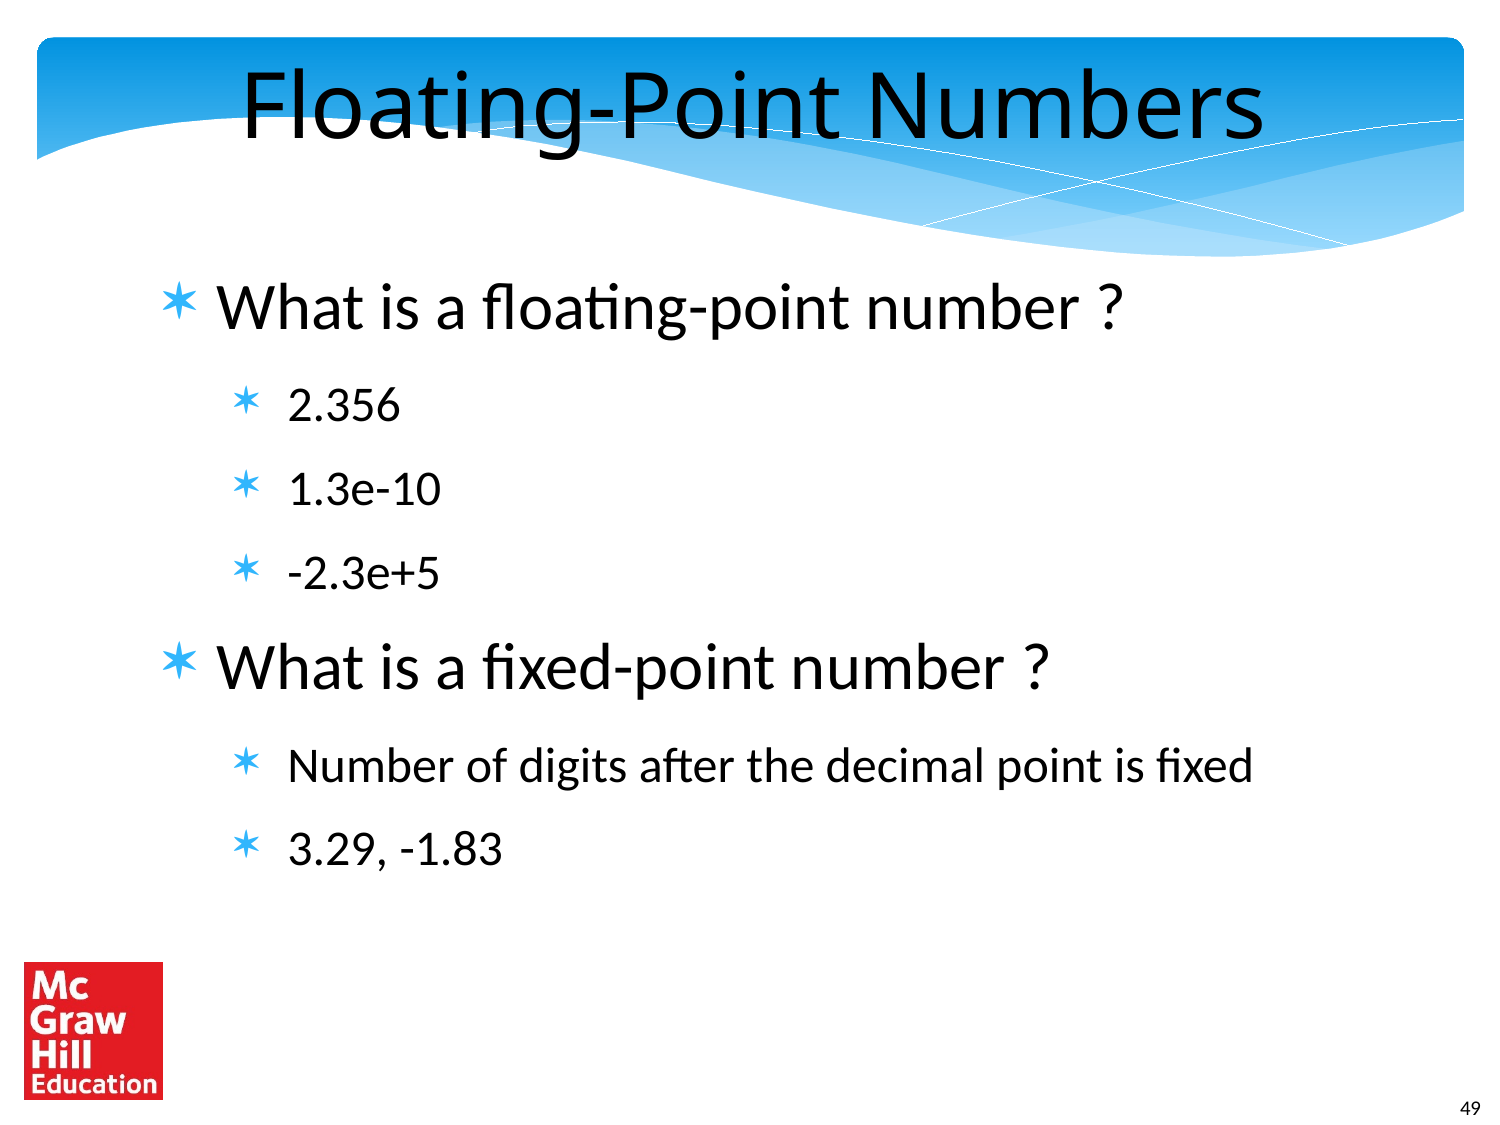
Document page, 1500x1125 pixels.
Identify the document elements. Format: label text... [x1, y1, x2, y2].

list What is a floating-point number ? 2.356 1.3e-10 -2.3e+5 What is a fixed-point number ? Number of digits after the decimal point is fixed 3.29, -1.83 [145, 262, 1363, 1005]
title Floating-Point Numbers [145, 24, 1363, 179]
picture [24, 962, 163, 1101]
text_box 49 [1445, 1087, 1500, 1125]
